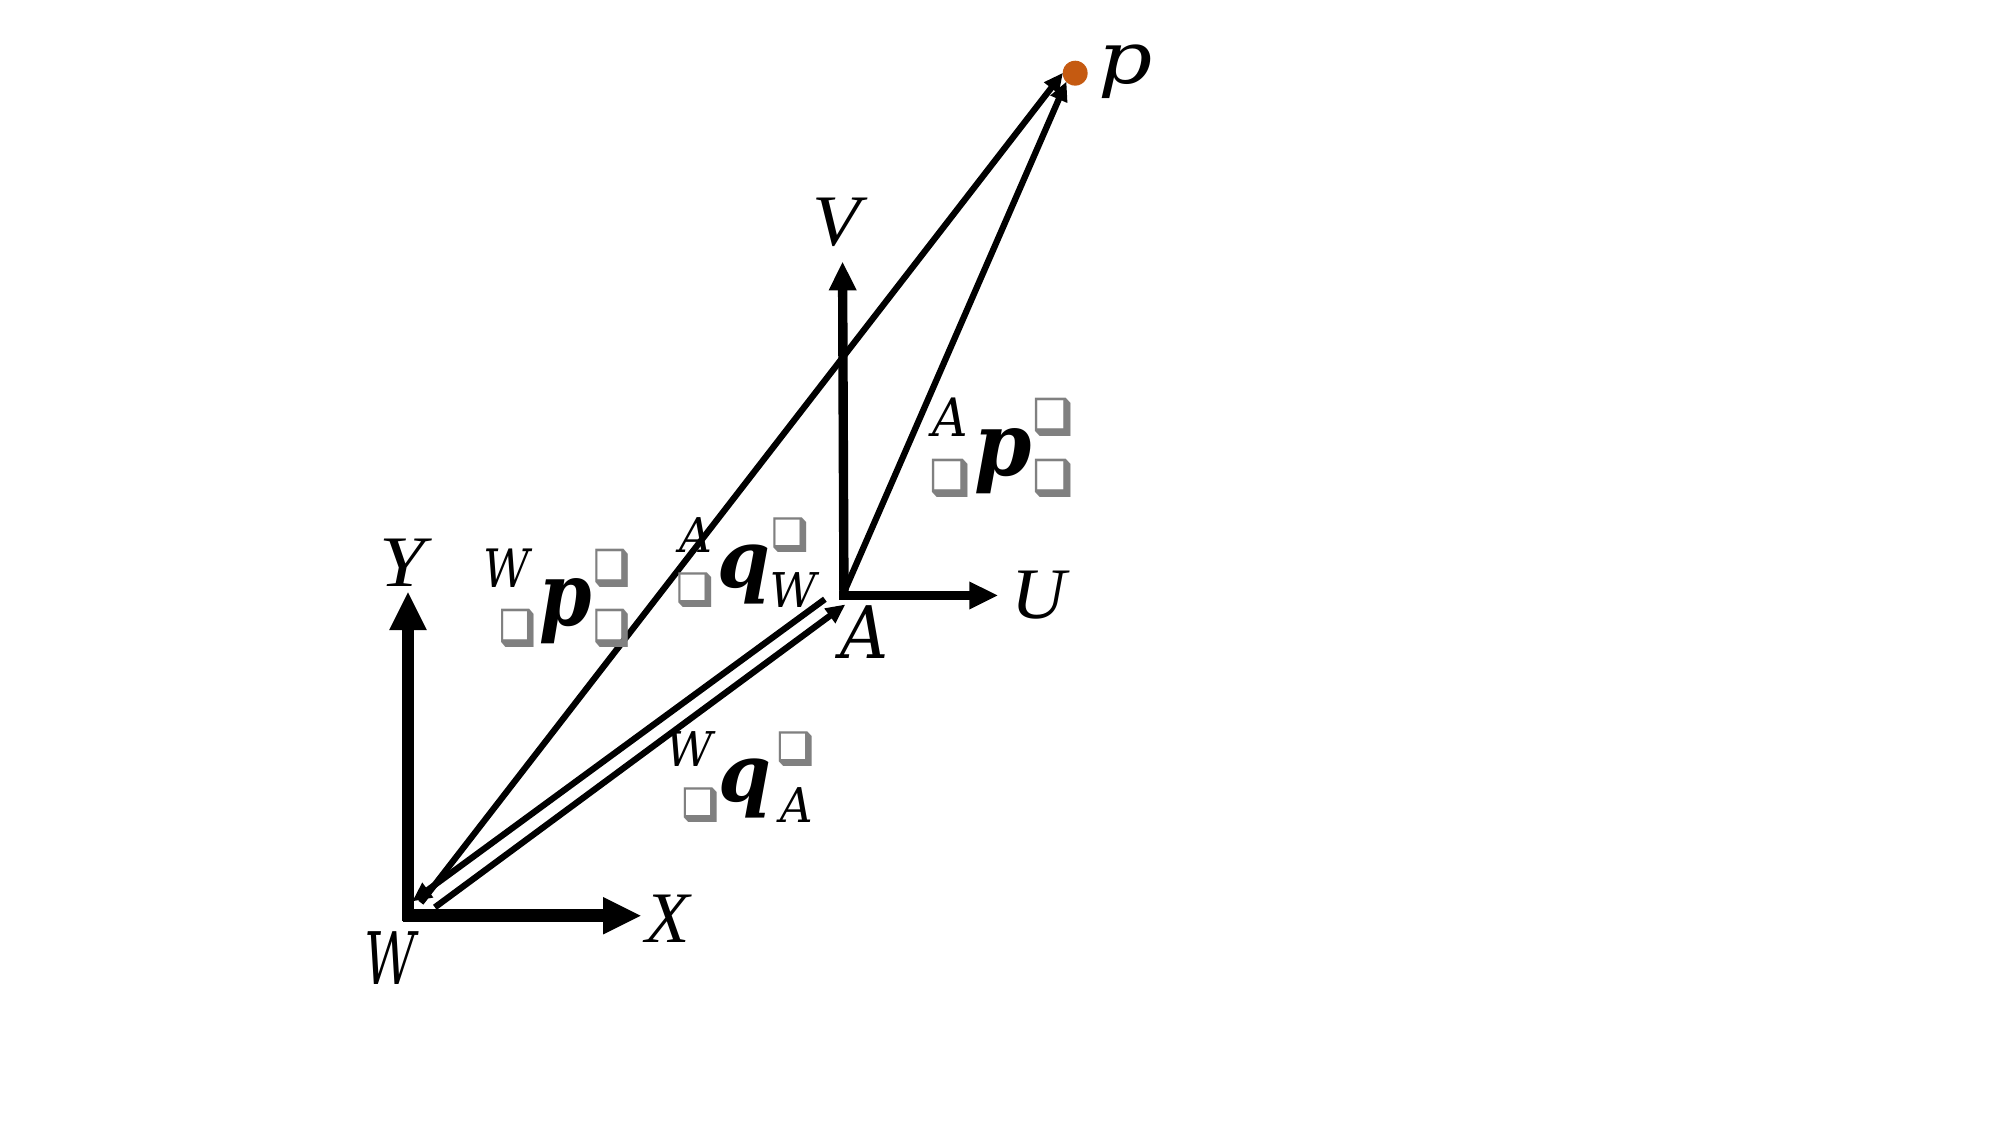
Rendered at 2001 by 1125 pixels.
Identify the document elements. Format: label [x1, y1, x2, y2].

text_box [420, 73, 1063, 903]
text_box [434, 903, 845, 908]
text_box [412, 599, 420, 902]
text_box [1063, 82, 1067, 593]
text_box [1061, 59, 1089, 87]
